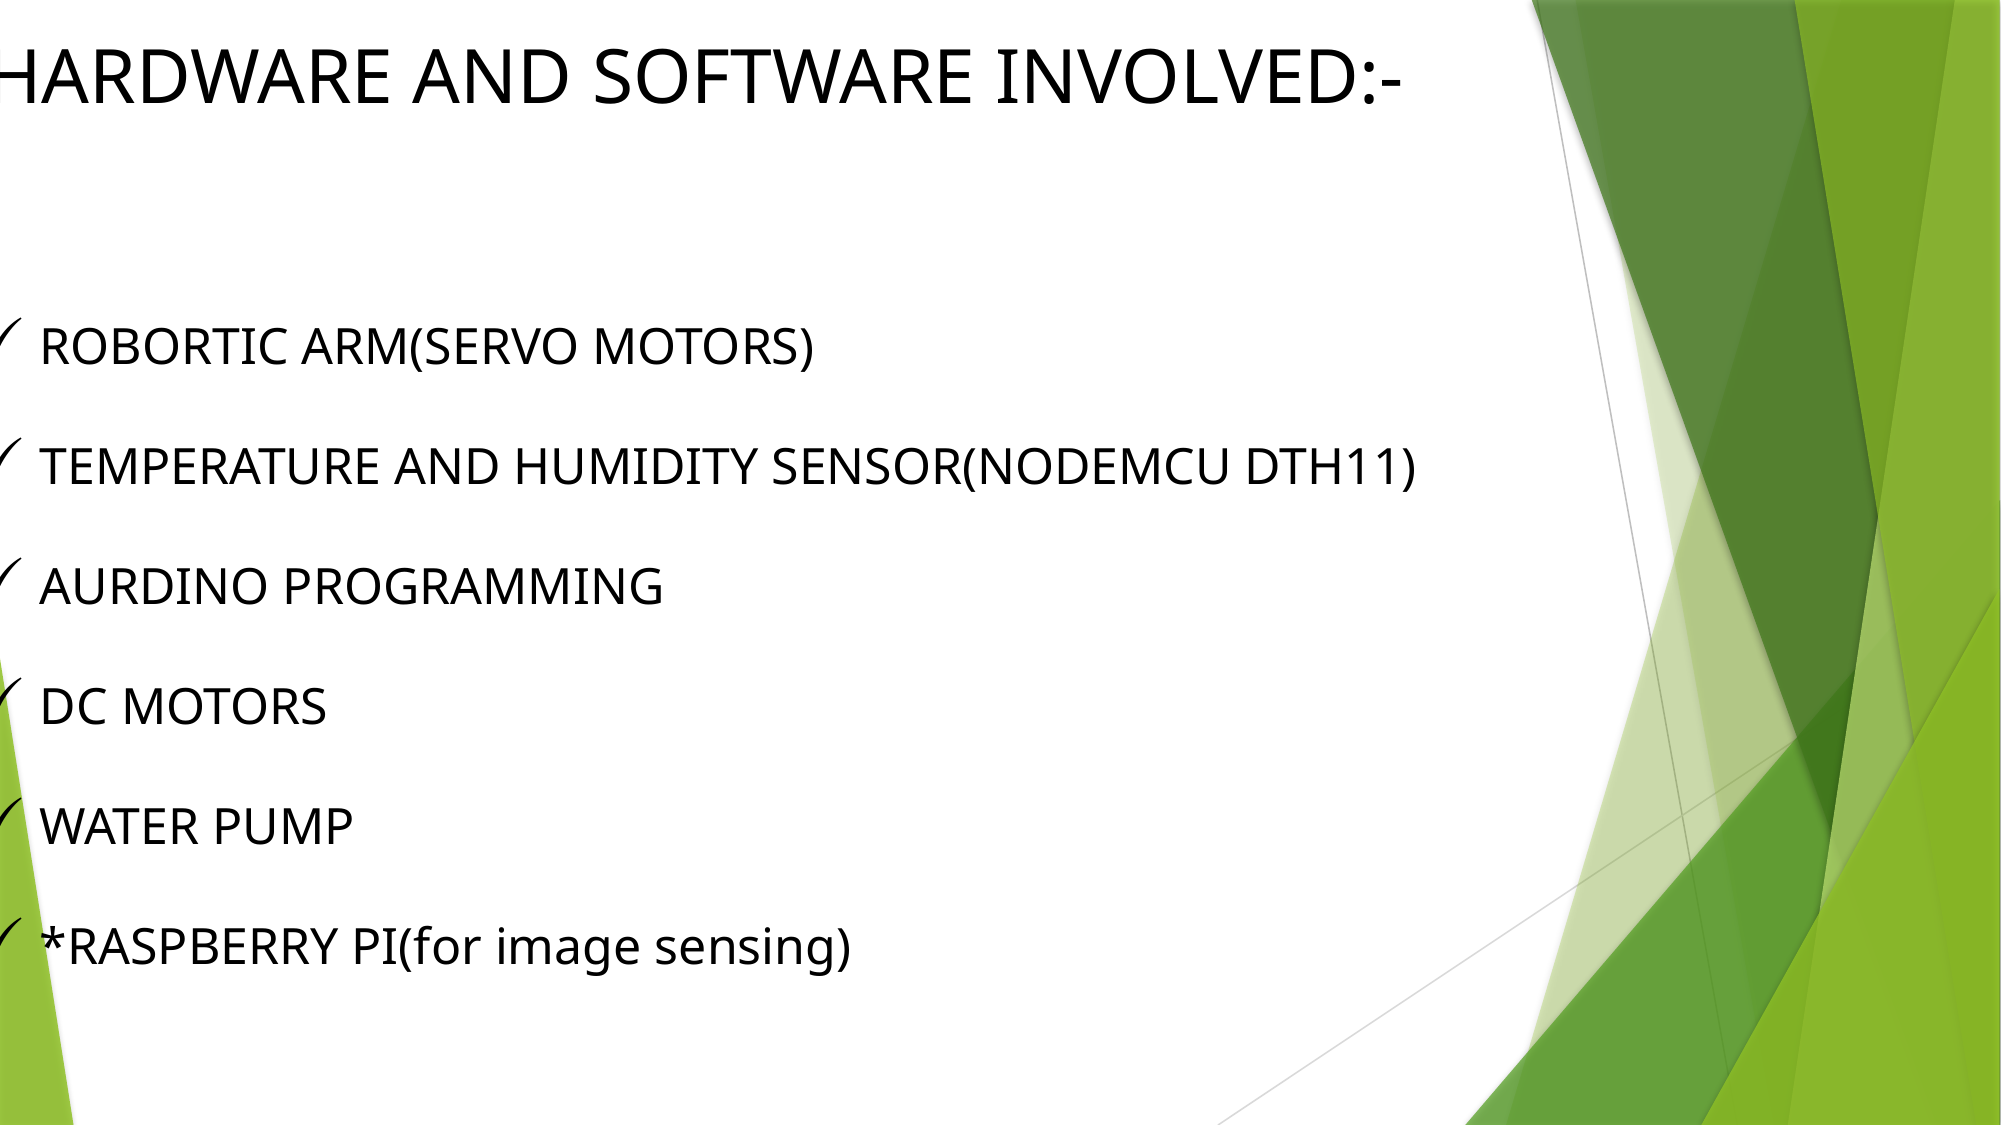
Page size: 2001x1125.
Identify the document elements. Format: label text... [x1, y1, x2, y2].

text_box ROBORTIC ARM(SERVO MOTORS) TEMPERATURE AND HUMIDITY SENSOR(NODEMCU DTH11) AURDINO PROGRAMMING DC MOTORS WATER PUMP *RASPBERRY PI(for image sensing) [0, 246, 1432, 1125]
text_box HARDWARE AND SOFTWARE INVOLVED:- [0, 20, 1420, 126]
